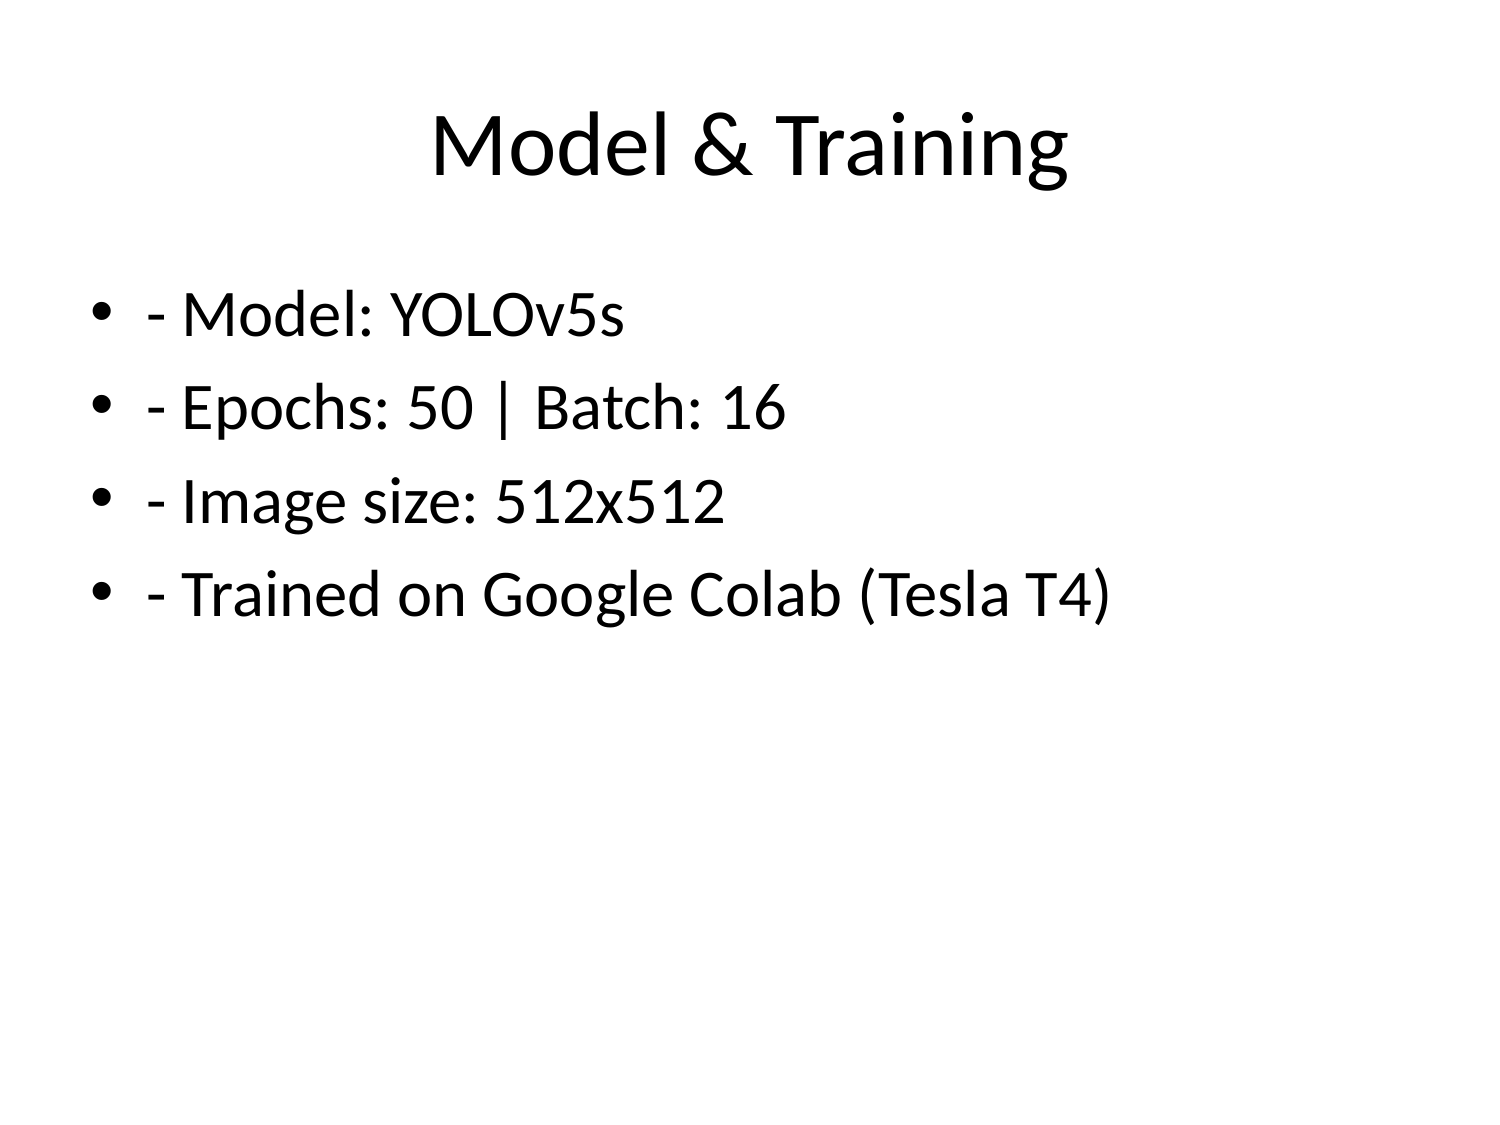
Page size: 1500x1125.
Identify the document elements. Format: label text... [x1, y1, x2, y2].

list - Model: YOLOv5s - Epochs: 50 | Batch: 16 - Image size: 512x512 - Trained on Google Colab (Tesla T4) [75, 262, 1425, 1005]
title Model & Training [75, 45, 1425, 233]
